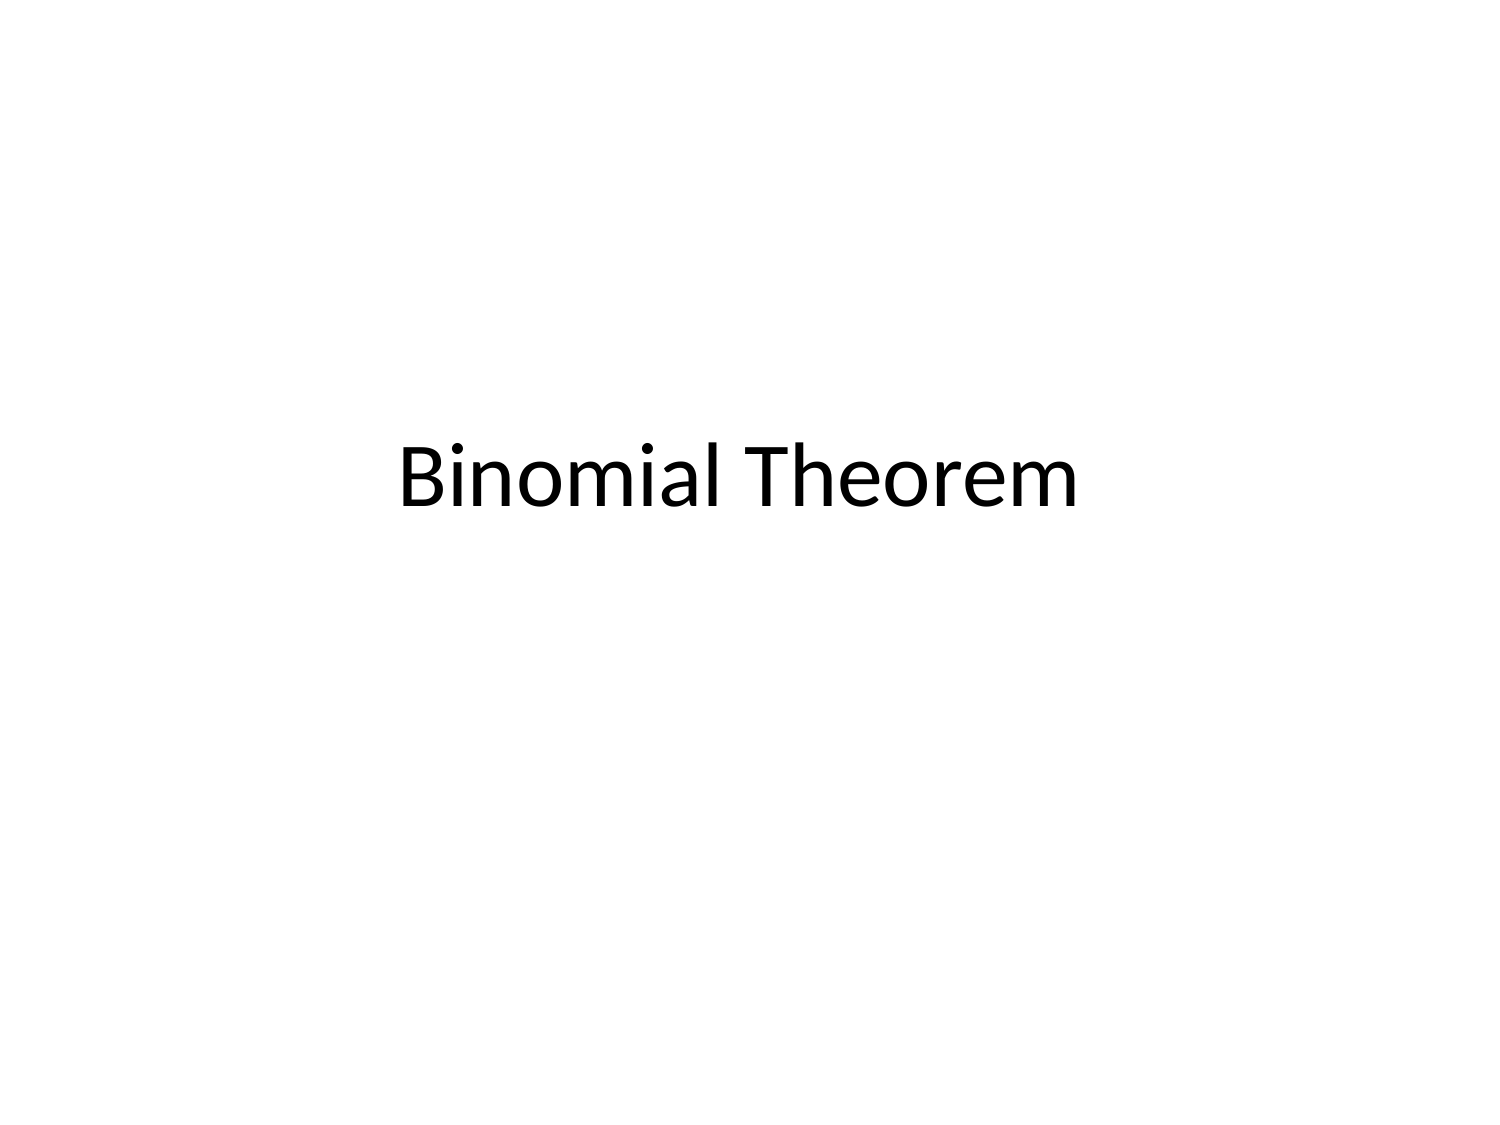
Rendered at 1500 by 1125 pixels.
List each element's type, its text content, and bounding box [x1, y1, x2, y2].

title Binomial Theorem [112, 349, 1388, 591]
